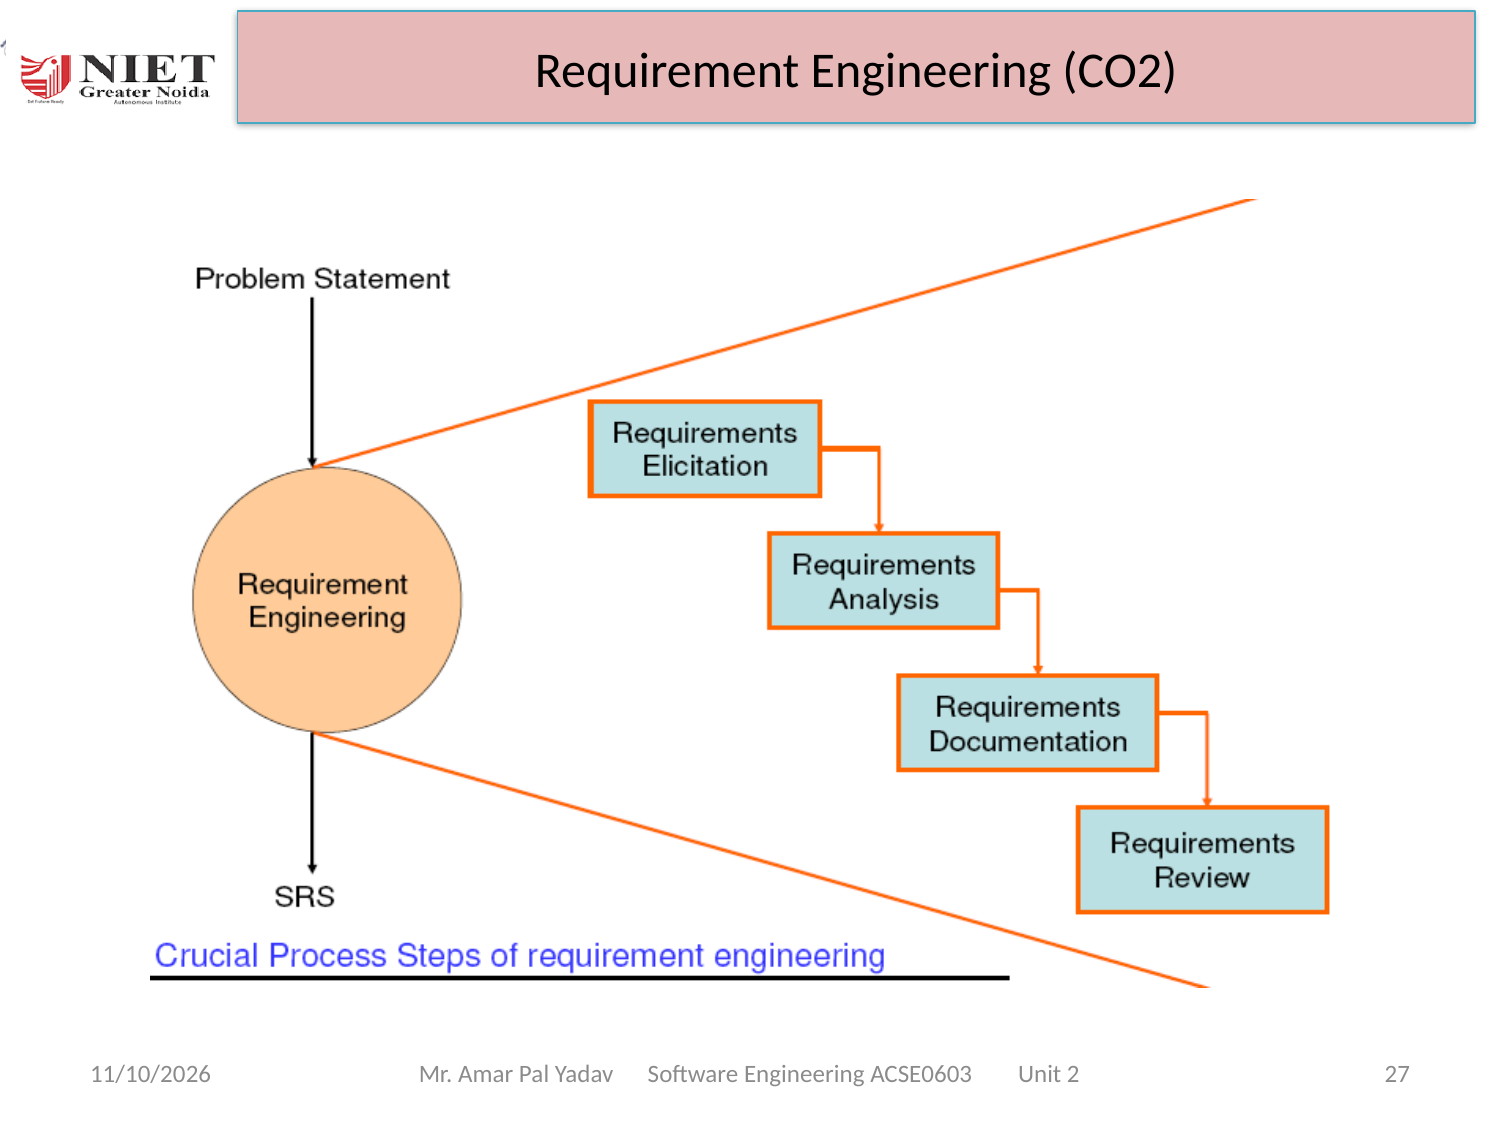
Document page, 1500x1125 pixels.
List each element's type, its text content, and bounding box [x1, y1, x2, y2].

picture [0, 5, 231, 153]
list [149, 199, 1348, 988]
slide_number 27 [1074, 1042, 1425, 1103]
text_box Requirement Engineering (CO2) [237, 10, 1476, 124]
footer Mr. Amar Pal Yadav Software Engineering ACSE0603 Unit 2 [350, 1042, 1074, 1103]
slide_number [75, 1042, 350, 1103]
